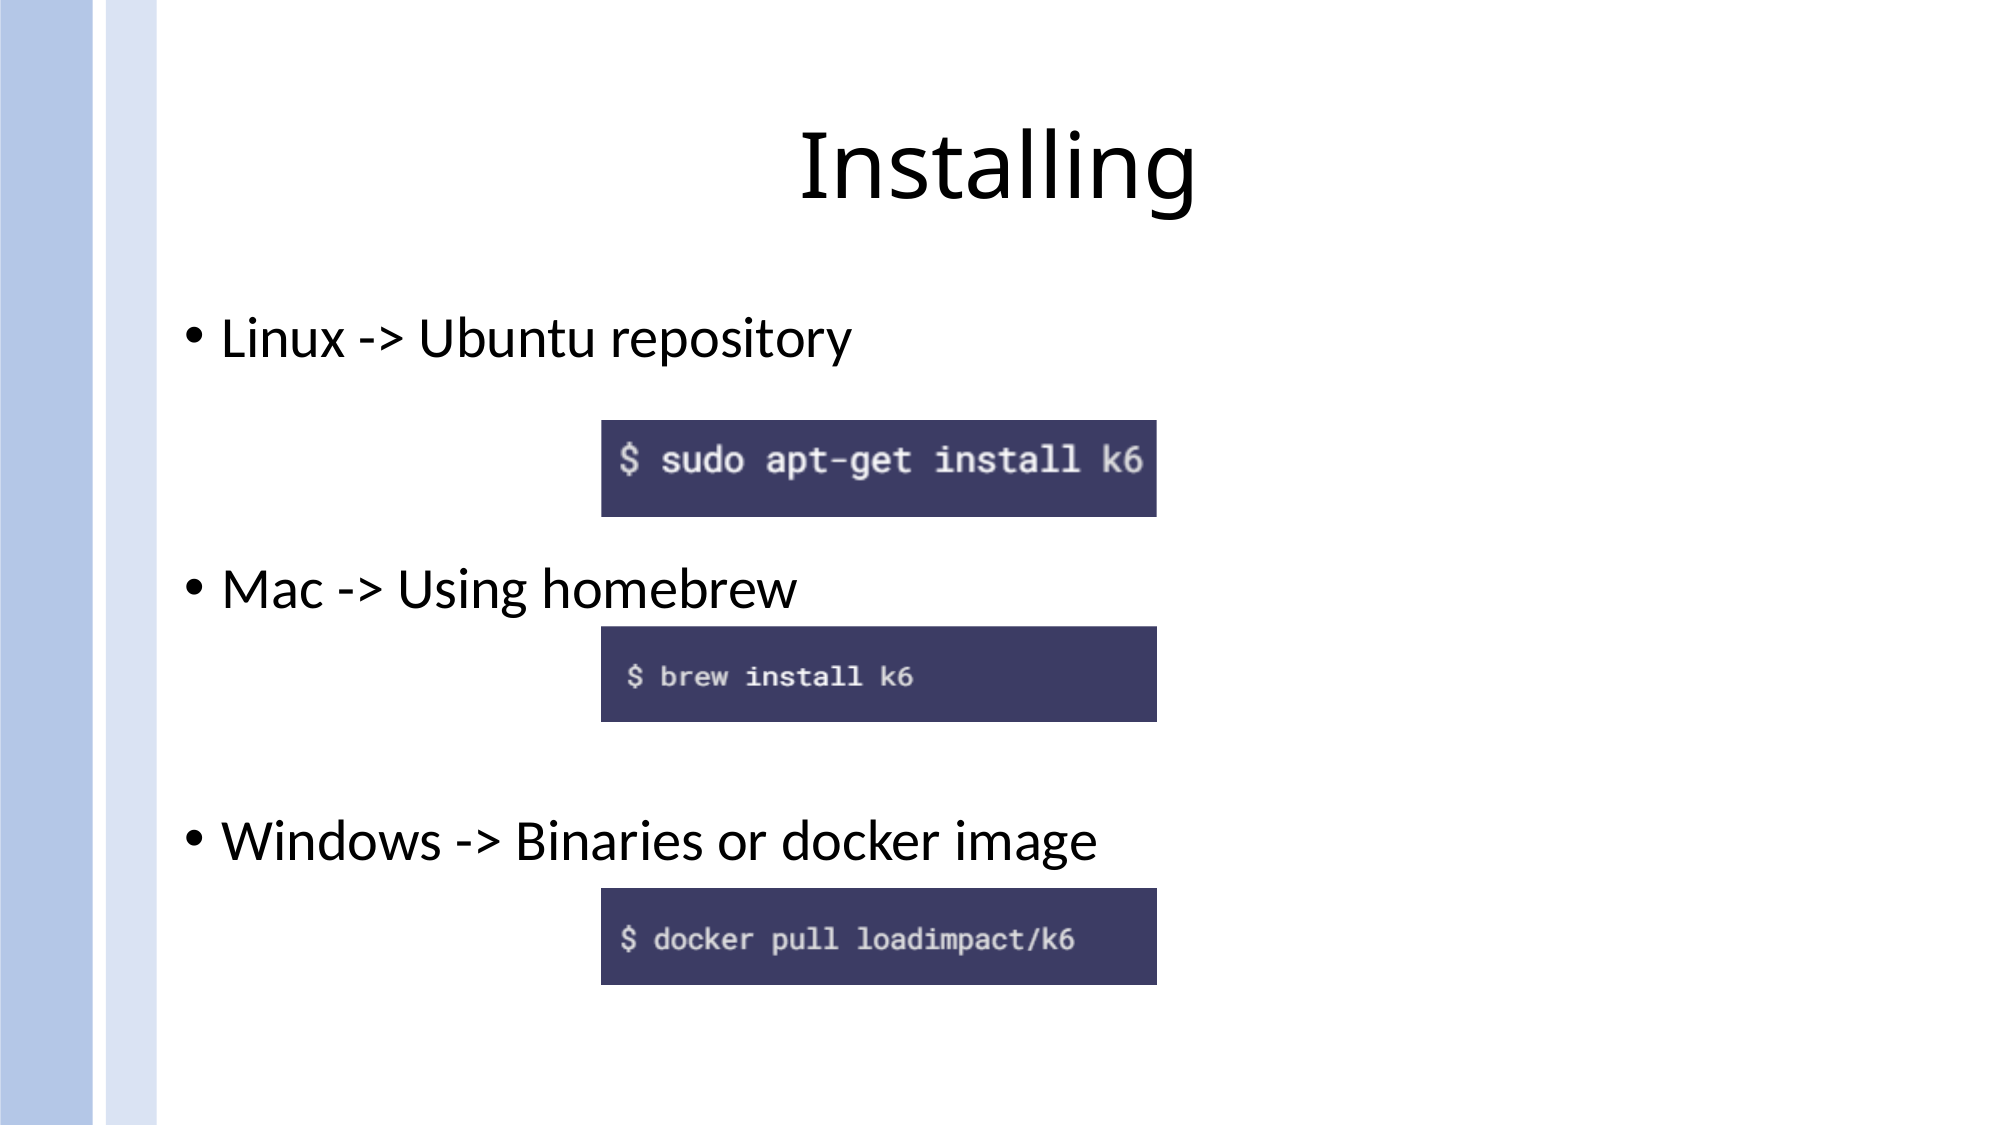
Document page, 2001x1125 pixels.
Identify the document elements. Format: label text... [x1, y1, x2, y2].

picture [601, 625, 1157, 722]
text_box [105, 0, 158, 1125]
list Linux -> Ubuntu repository Mac -> Using homebrew Windows -> Binaries or docker image [169, 299, 1895, 1014]
text_box [0, 0, 94, 1125]
picture [601, 420, 1157, 518]
picture [601, 888, 1157, 985]
title Installing [158, 59, 1863, 278]
